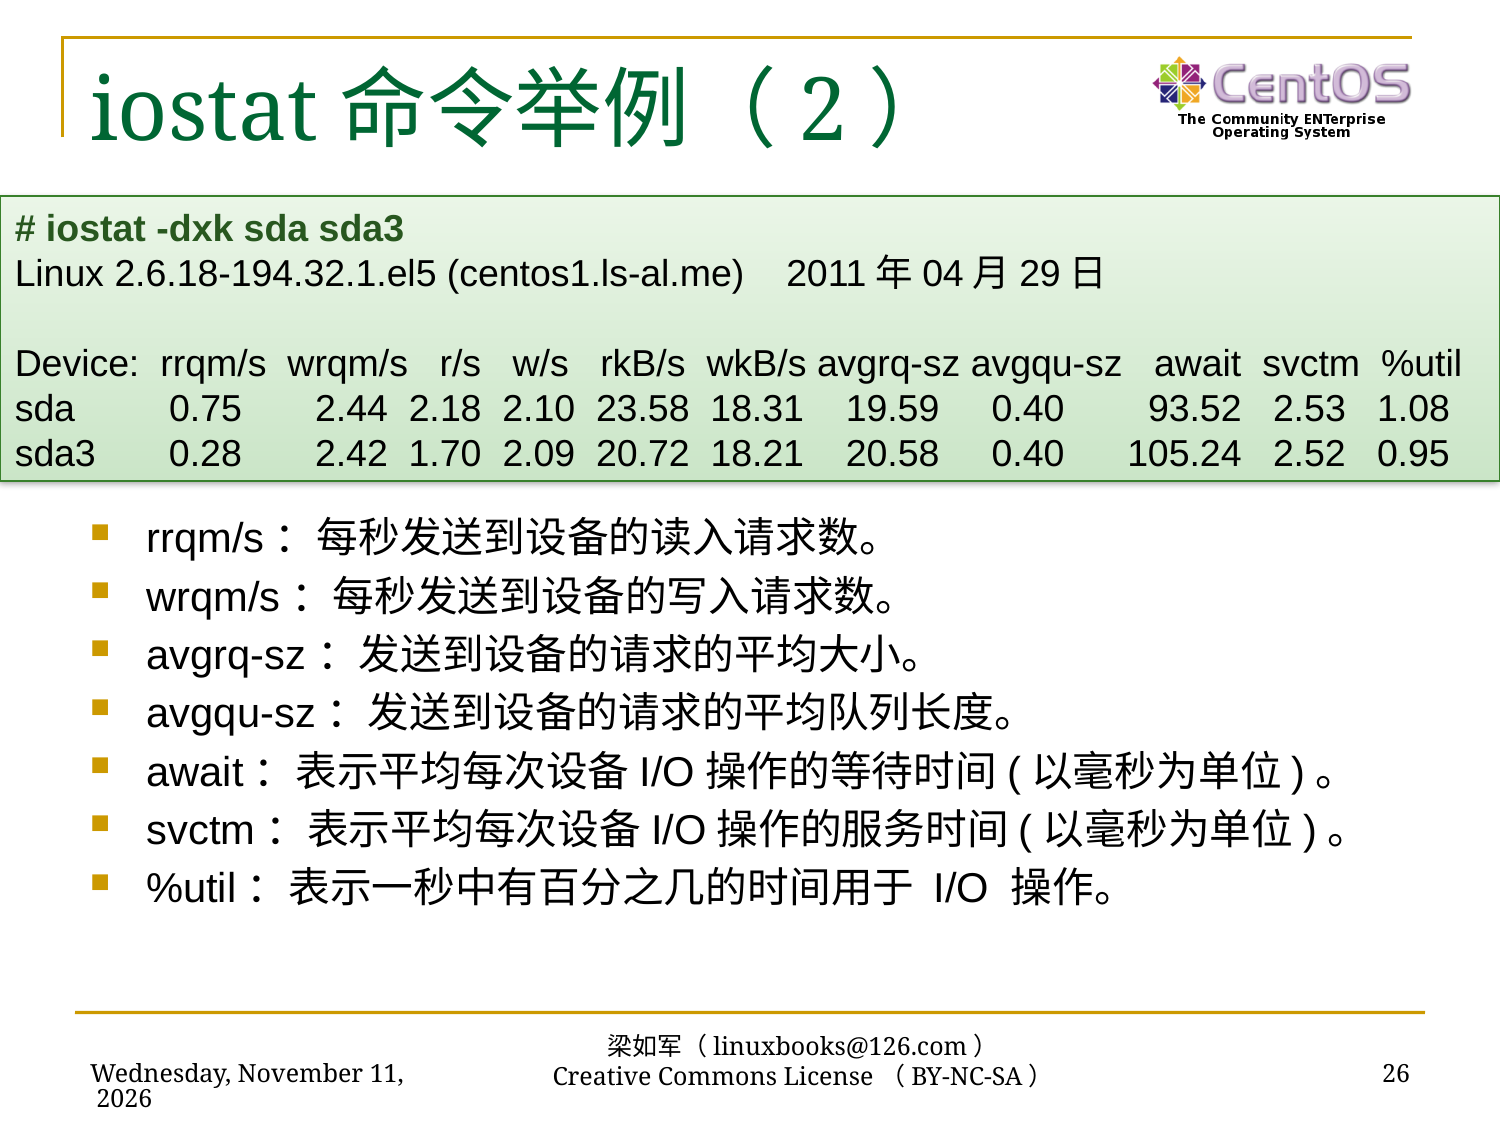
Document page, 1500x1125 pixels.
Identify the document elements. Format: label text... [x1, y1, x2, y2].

footer 梁如军（linuxbooks@126.com） Creative Commons License（BY-NC-SA） [359, 1022, 1247, 1099]
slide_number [74, 1023, 426, 1100]
title iostat命令举例（2） [74, 45, 1426, 194]
text_box # iostat -dxk sda sda3 Linux 2.6.18-194.32.1.el5 (centos1.ls-al.me) 2011年04月29日 Device: rrqm/s wrqm/s r/s w/s rkB/s wkB/s avgrq-sz avgqu-sz await svctm %util sda 0.75 2.44 2.18 2.10 23.58 18.31 19.59 0.40 93.52 2.53 1.08 sda3 0.28 2.42 1.70 2.09 20.72 18.21 20.58 0.40 105.24 2.52 0.95 [0, 195, 1500, 482]
slide_number 26 [1074, 1023, 1426, 1100]
list rrqm/s：每秒发送到设备的读入请求数。 wrqm/s：每秒发送到设备的写入请求数。 avgrq-sz：发送到设备的请求的平均大小。 avgqu-sz：发送到设备的请求的平均队列长度。 await：表示平均每次设备I/O操作的等待时间(以毫秒为单位)。 svctm：表示平均每次设备I/O操作的服务时间(以毫秒为单位)。 %util：表示一秒中有百分之几的时间用于 I/O 操作。 [74, 503, 1426, 1006]
